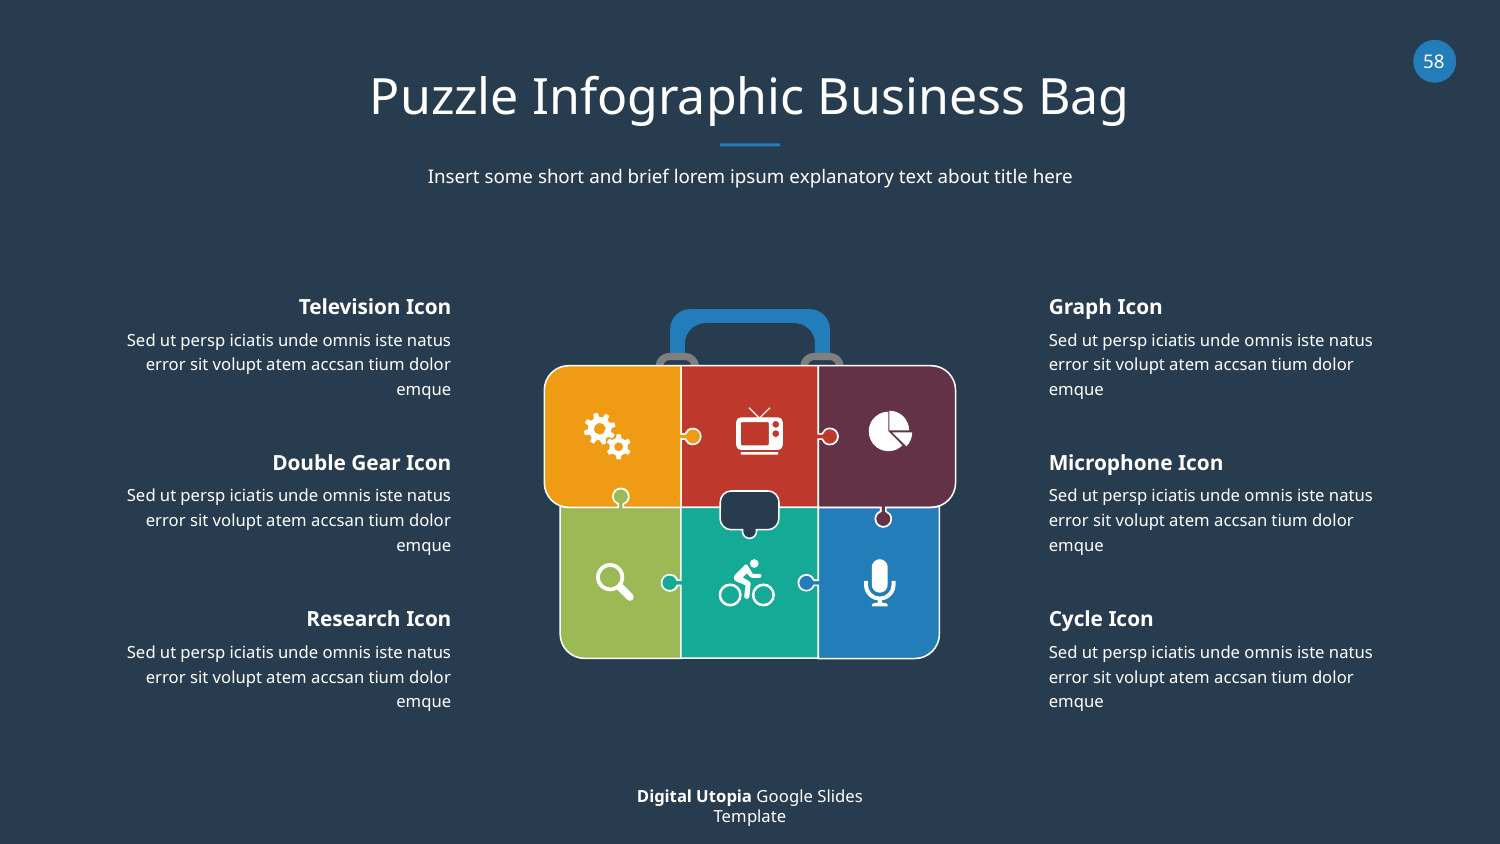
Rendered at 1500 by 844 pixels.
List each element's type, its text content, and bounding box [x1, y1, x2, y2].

text_box Sed ut persp iciatis unde omnis iste natus error sit volupt atem accsan tium dolor emque [112, 636, 452, 685]
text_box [544, 308, 956, 659]
list Puzzle Infographic Business Bag [112, 64, 1388, 131]
text_box Graph Icon [1048, 293, 1389, 320]
text_box Sed ut persp iciatis unde omnis iste natus error sit volupt atem accsan tium dolor emque [1048, 324, 1389, 373]
text_box Sed ut persp iciatis unde omnis iste natus error sit volupt atem accsan tium dolor emque [112, 324, 452, 373]
text_box Sed ut persp iciatis unde omnis iste natus error sit volupt atem accsan tium dolor emque [1048, 479, 1389, 528]
text_box Research Icon [112, 605, 452, 632]
text_box Sed ut persp iciatis unde omnis iste natus error sit volupt atem accsan tium dolor emque [112, 479, 452, 528]
list Insert some short and brief lorem ipsum explanatory text about title here [112, 164, 1388, 190]
text_box Double Gear Icon [112, 449, 452, 475]
text_box Cycle Icon [1048, 605, 1389, 632]
text_box Microphone Icon [1048, 449, 1389, 475]
text_box Television Icon [112, 293, 452, 320]
text_box Sed ut persp iciatis unde omnis iste natus error sit volupt atem accsan tium dolor emque [1048, 636, 1389, 685]
